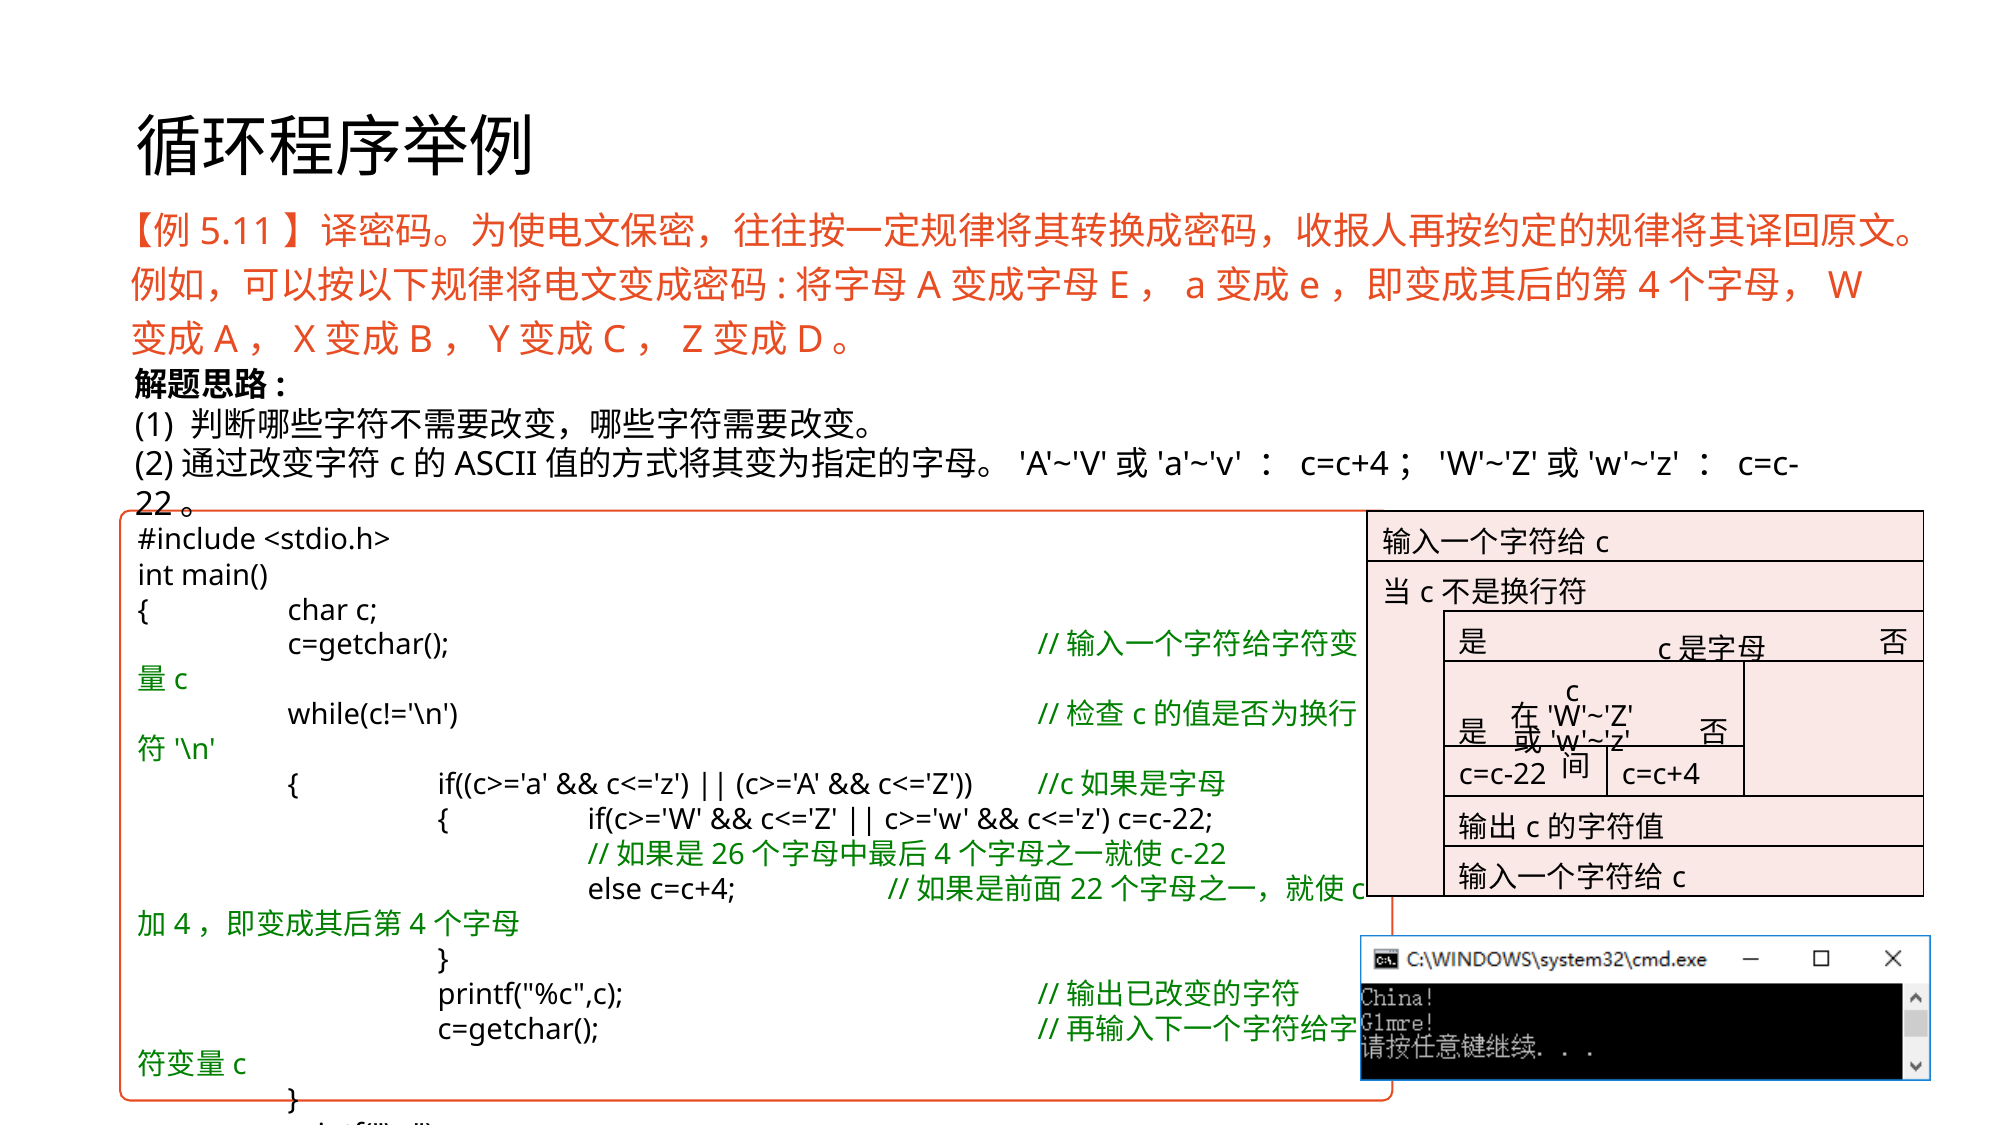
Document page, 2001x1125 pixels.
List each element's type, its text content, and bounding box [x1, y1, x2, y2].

text_box c是字母 [1624, 622, 1800, 673]
table_cell 否 [1607, 662, 1743, 745]
title 循环程序举例 [120, 40, 1846, 190]
table_cell c=c-22 [1445, 747, 1606, 795]
list 【例5.11】译密码。为使电文保密，往往按一定规律将其转换成密码，收报人再按约定的规律将其译回原文。例如，可以按以下规律将电文变成密码:将字母A变成字母E，a变成e，即变成其后的第4个字母，W变成A，X变成B，Y变成C，Z变成D。 [100, 190, 1924, 380]
table_cell 是 [1445, 612, 1744, 660]
table_cell 输出c的字符值 [1445, 797, 1923, 845]
table_header 输入一个字符给c [1368, 512, 1923, 560]
table_cell [1368, 611, 1443, 895]
text_box 解题思路: (1) 判断哪些字符不需要改变，哪些字符需要改变。 (2)通过改变字符c的ASCII值的方式将其变为指定的字母。'A'~'V'或'a'~'v' ：c=c+4；'W'~'Z'或'w'~'z' ：c=c-22。 [120, 355, 1846, 530]
table_cell 否 [1744, 612, 1923, 660]
table_cell 输入一个字符给c [1445, 847, 1923, 895]
table_cell [1745, 662, 1923, 795]
table_cell c=c+4 [1608, 747, 1743, 795]
text_box c在'W'~'Z'或'w'~'z'间 [1488, 674, 1663, 790]
table_cell 当c不是换行符 [1368, 562, 1923, 611]
table_cell 是 [1445, 662, 1607, 745]
picture [1360, 935, 1931, 1081]
text_box #include <stdio.h> int main() { char c; c=getchar(); //输入一个字符给字符变量c while(c!='\n') //检查c的值是否为换行符'\n' { if((c>='a' && c<='z') || (c>='A' && c<='Z')) //c如果是字母 { if(c>='W' && c<='Z' || c>='w' && c<='z') c=c-22; //如果是26个字母中最后4个字母之一就使c-22 else c=c+4; //如果是前面22个字母之一，就使c加4，即变成其后第4个字母 } printf("%c",c); //输出已改变的字符 c=getchar(); //再输入下一个字符给字符变量c } printf("\n"); return 0; } [119, 516, 1394, 1102]
